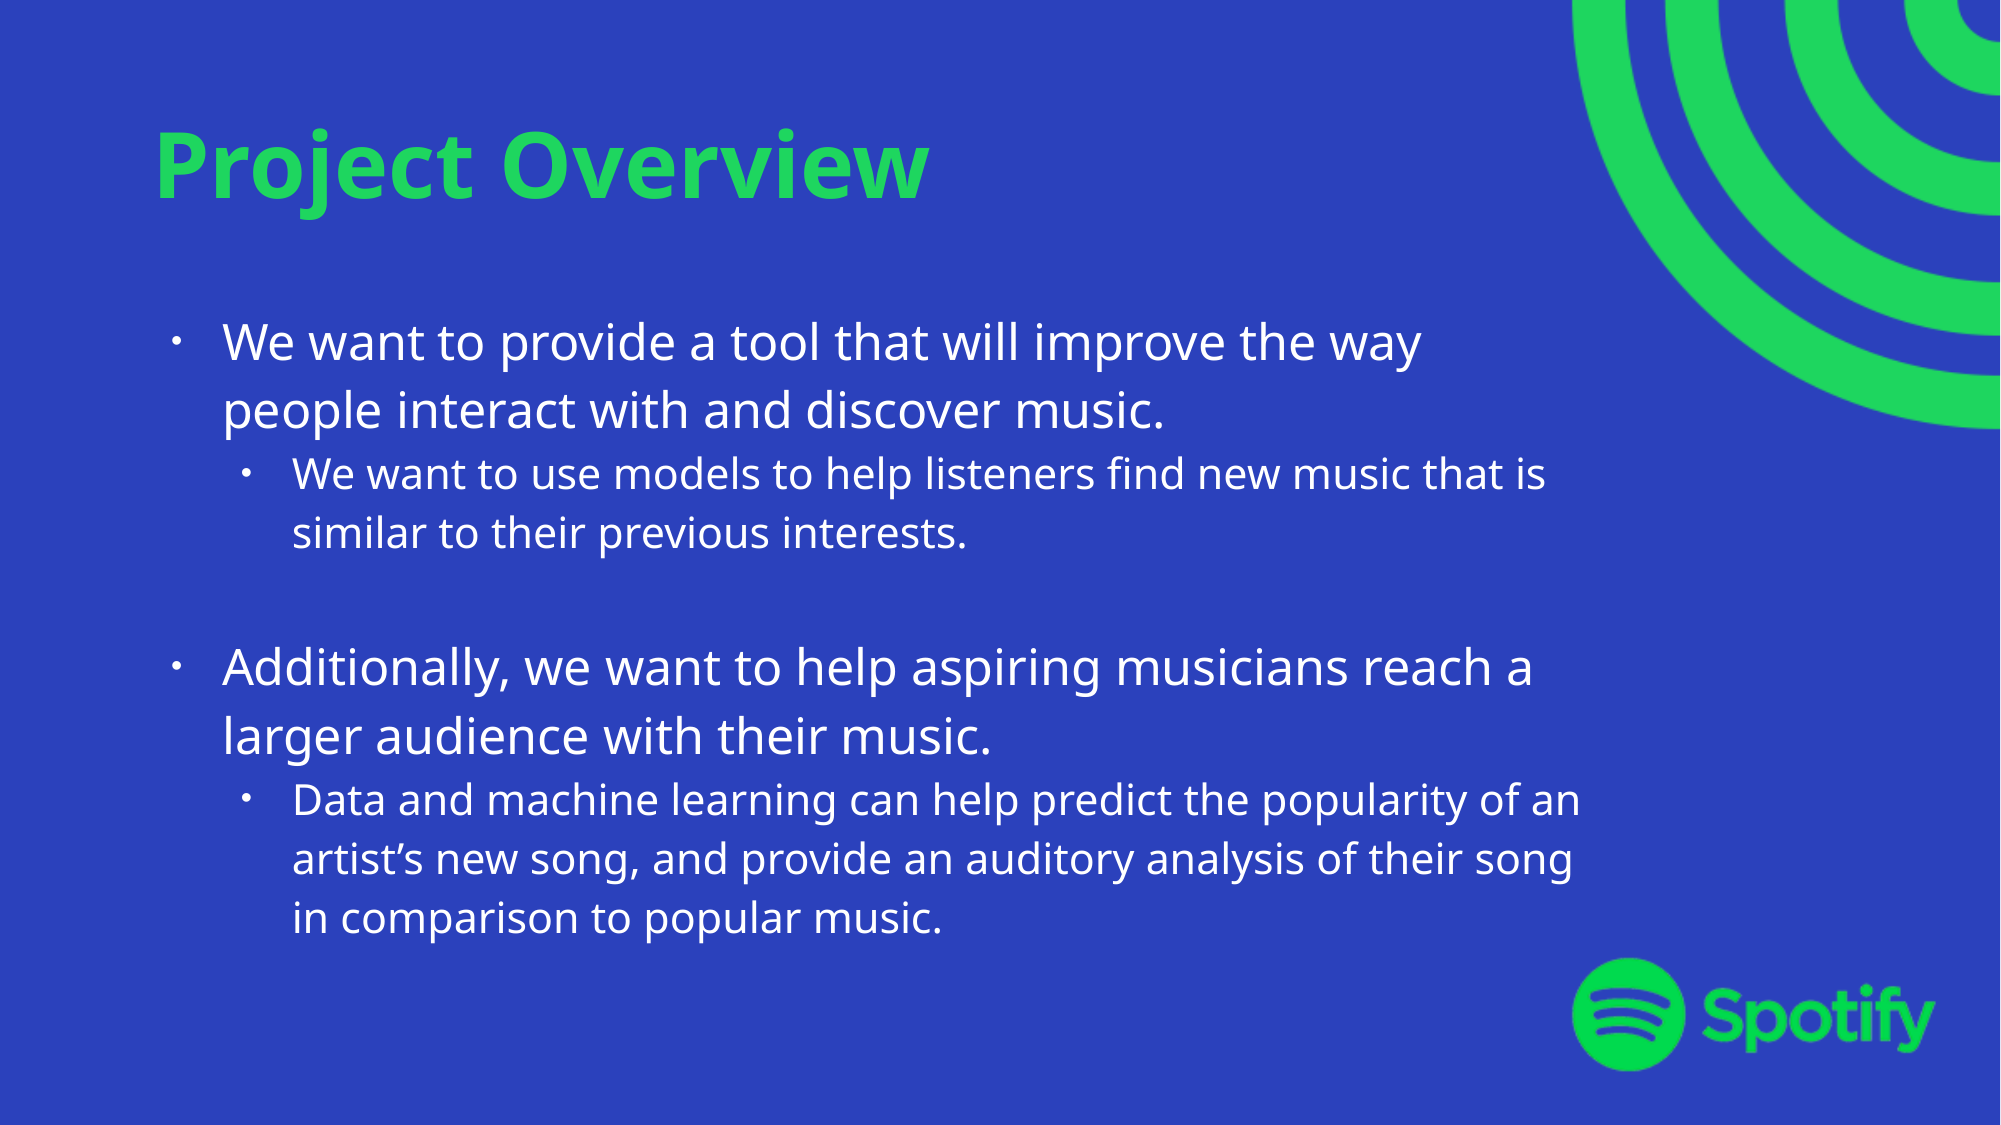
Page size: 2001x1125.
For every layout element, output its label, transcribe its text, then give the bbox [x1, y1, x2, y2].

picture [0, 0, 2001, 1125]
list We want to provide a tool that will improve the way people interact with and discover music. We want to use models to help listeners find new music that is similar to their previous interests. Additionally, we want to help aspiring musicians reach a larger audience with their music. Data and machine learning can help predict the popularity of an artist’s new song, and provide an auditory analysis of their song in comparison to popular music. [137, 293, 1604, 951]
title Project Overview [137, 59, 1863, 278]
